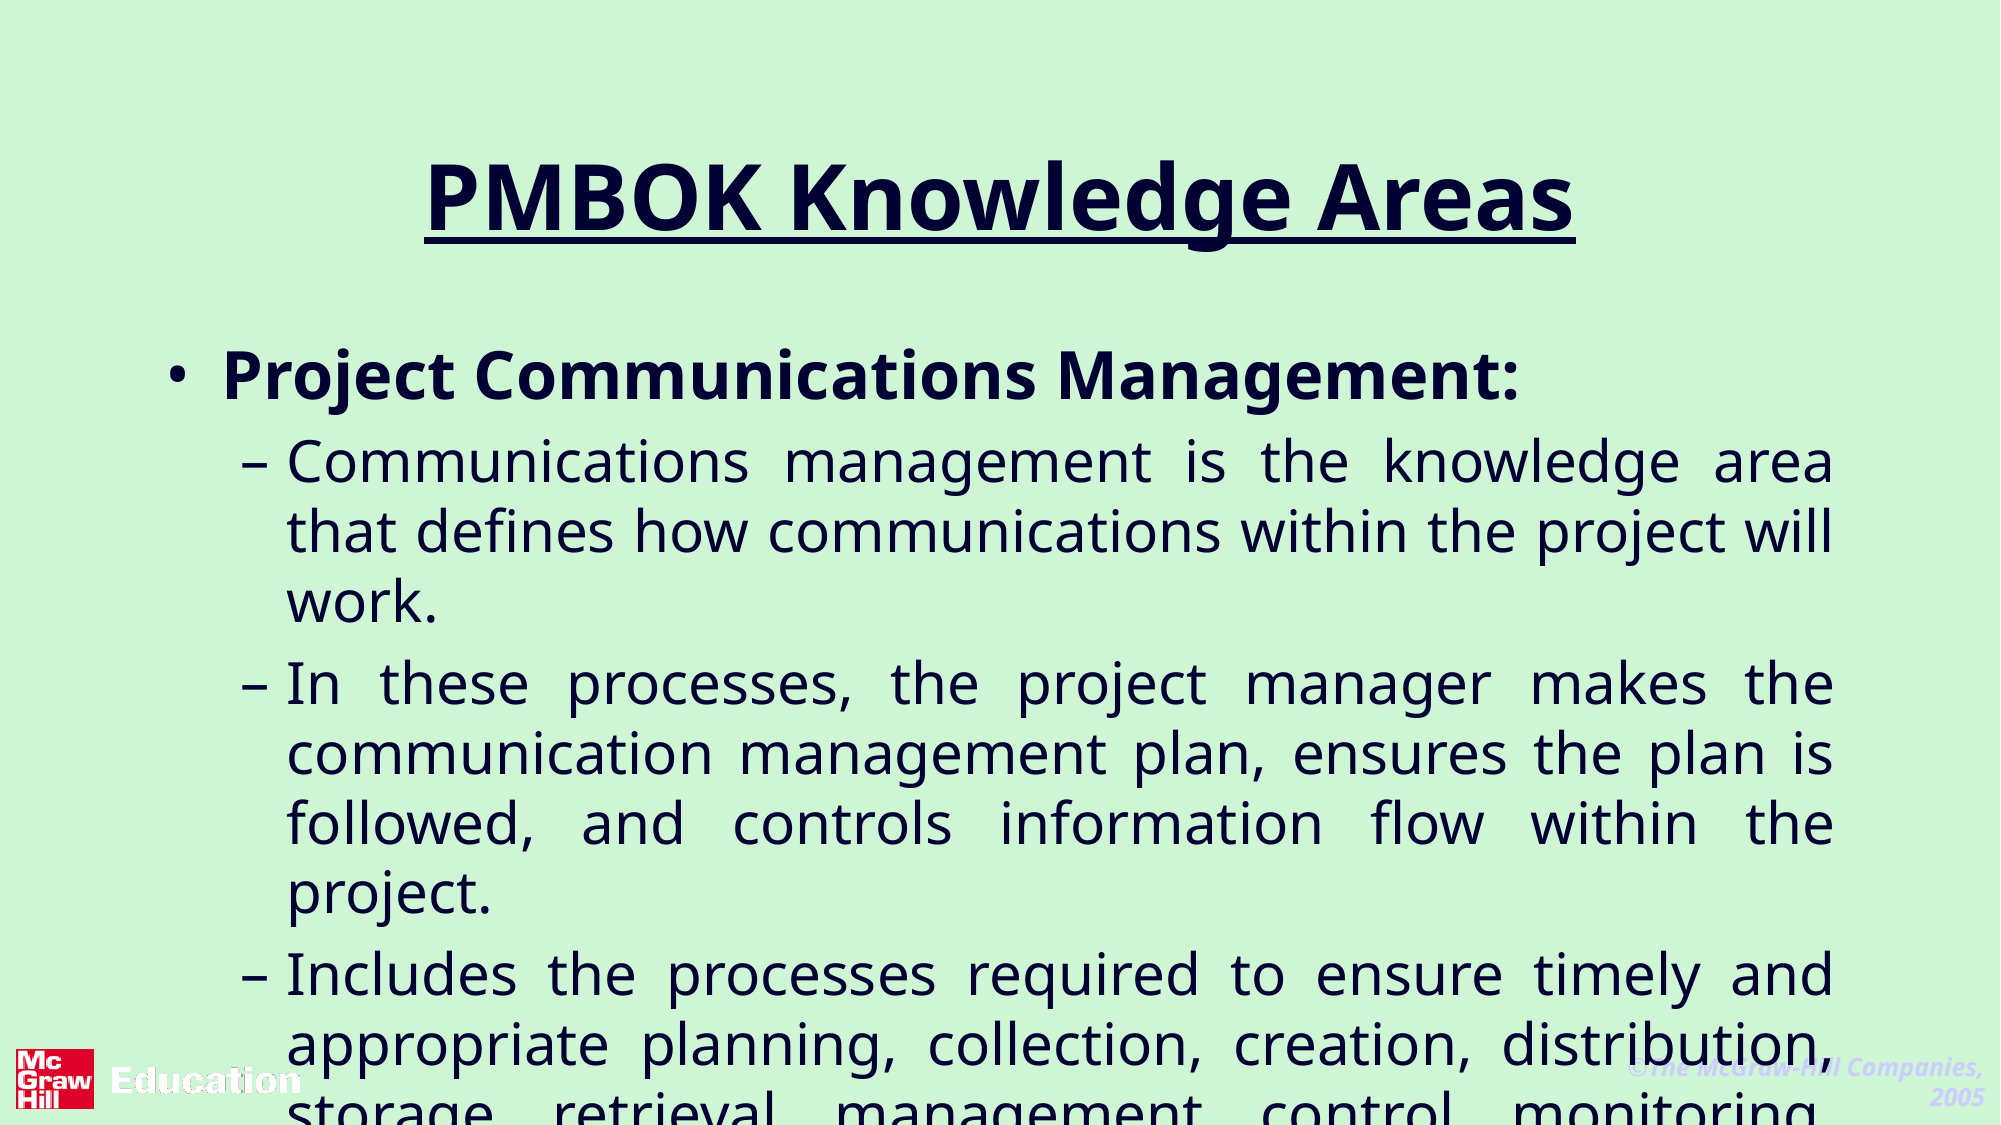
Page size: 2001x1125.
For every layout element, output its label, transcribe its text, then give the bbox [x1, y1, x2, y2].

list Project Communications Management: Communications management is the knowledge area that defines how communications within the project will work. In these processes, the project manager makes the communication management plan, ensures the plan is followed, and controls information flow within the project. Includes the processes required to ensure timely and appropriate planning, collection, creation, distribution, storage, retrieval, management, control, monitoring, and ultimate disposition of project information. [150, 324, 1850, 1090]
title PMBOK Knowledge Areas [150, 99, 1850, 288]
picture [16, 1049, 300, 1109]
